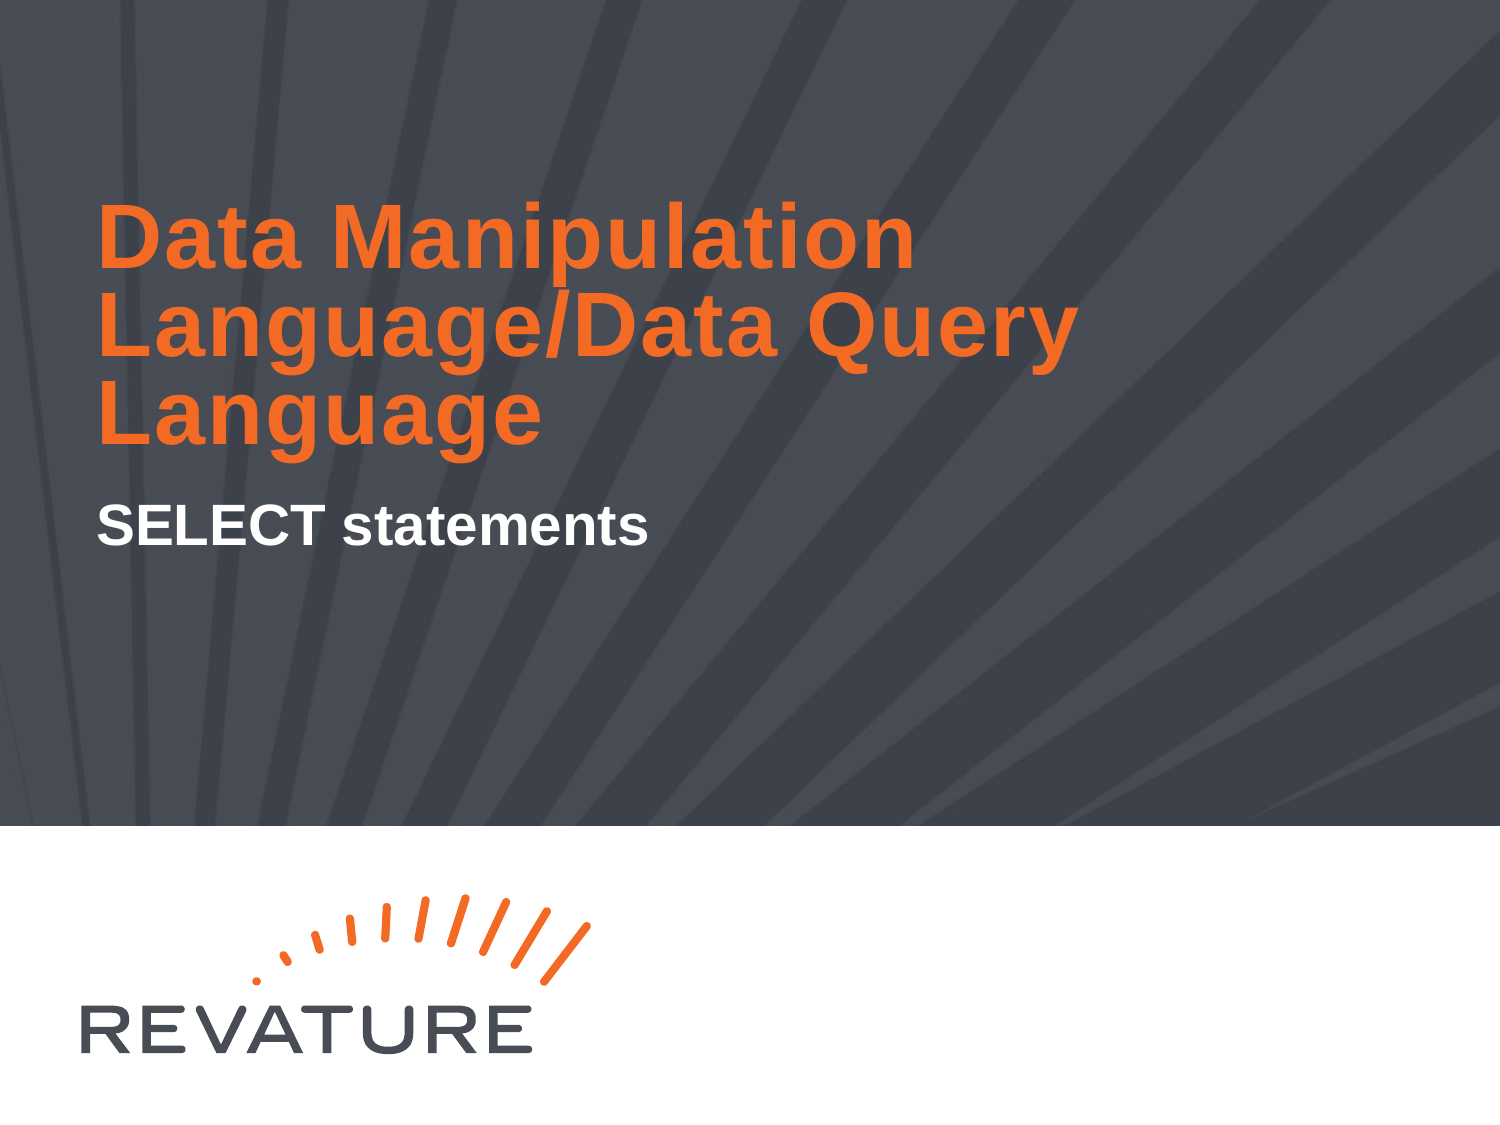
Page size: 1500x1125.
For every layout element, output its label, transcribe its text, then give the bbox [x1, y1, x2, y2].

title Data Manipulation Language/Data Query Language [81, 52, 1198, 470]
picture [0, 0, 1500, 826]
subtitle SELECT statements [81, 479, 1200, 768]
